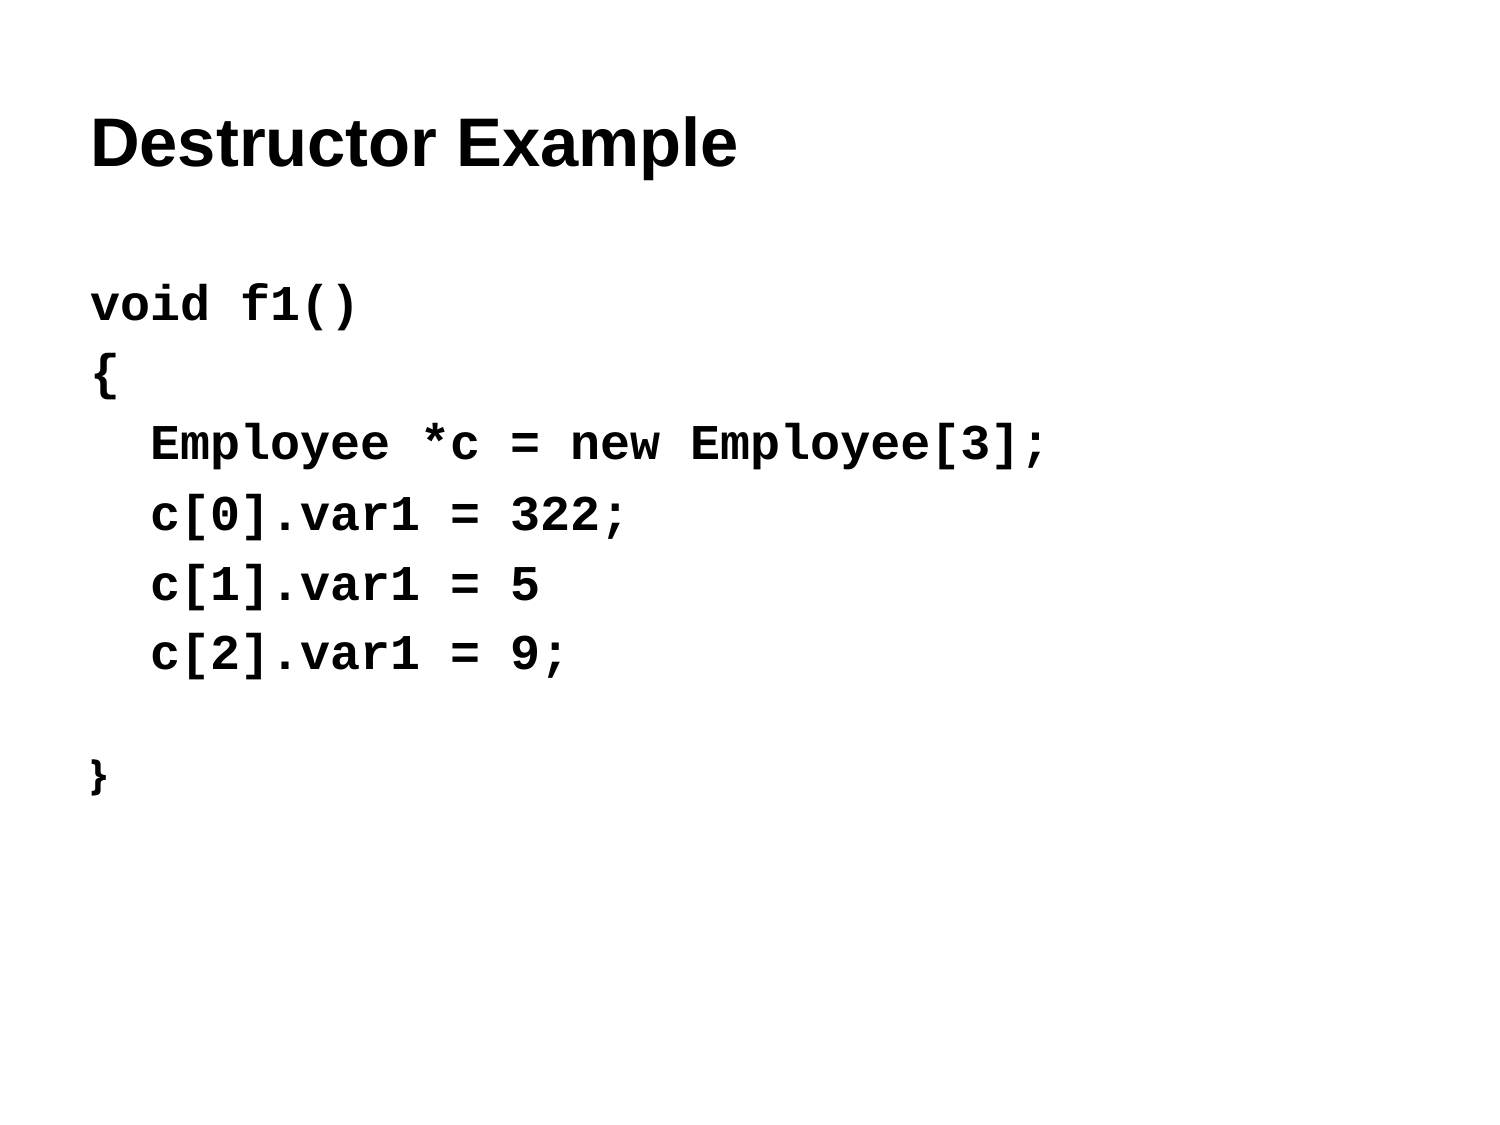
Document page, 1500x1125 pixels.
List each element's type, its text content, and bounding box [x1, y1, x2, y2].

list void f1() { Employee *c = new Employee[3]; c[0].var1 = 322; c[1].var1 = 5 c[2].var1 = 9;lete [] c; //destructor will call here } [75, 262, 1425, 1005]
title Destructor Example [75, 45, 1425, 233]
